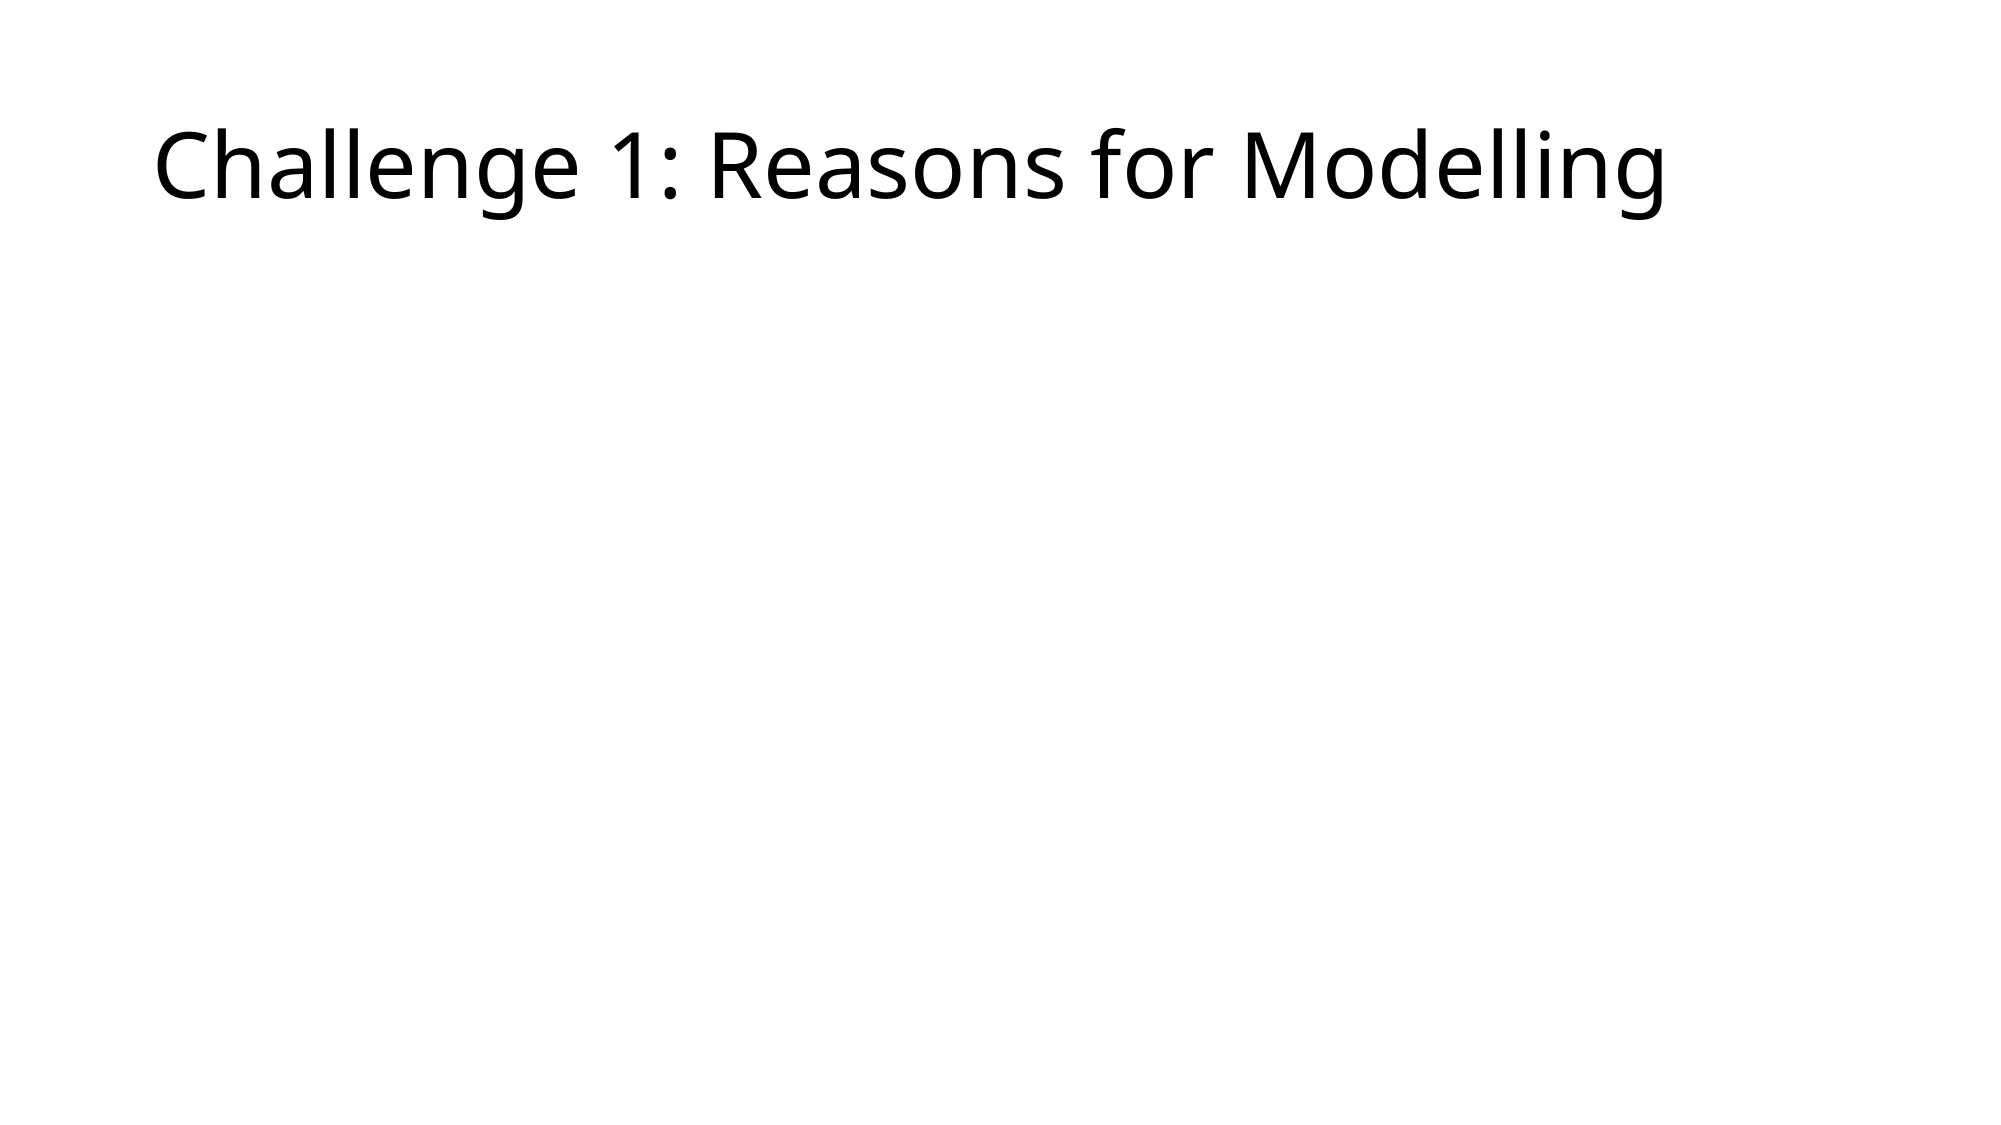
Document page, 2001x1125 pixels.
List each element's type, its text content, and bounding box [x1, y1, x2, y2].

title Challenge 1: Reasons for Modelling [137, 59, 1863, 278]
